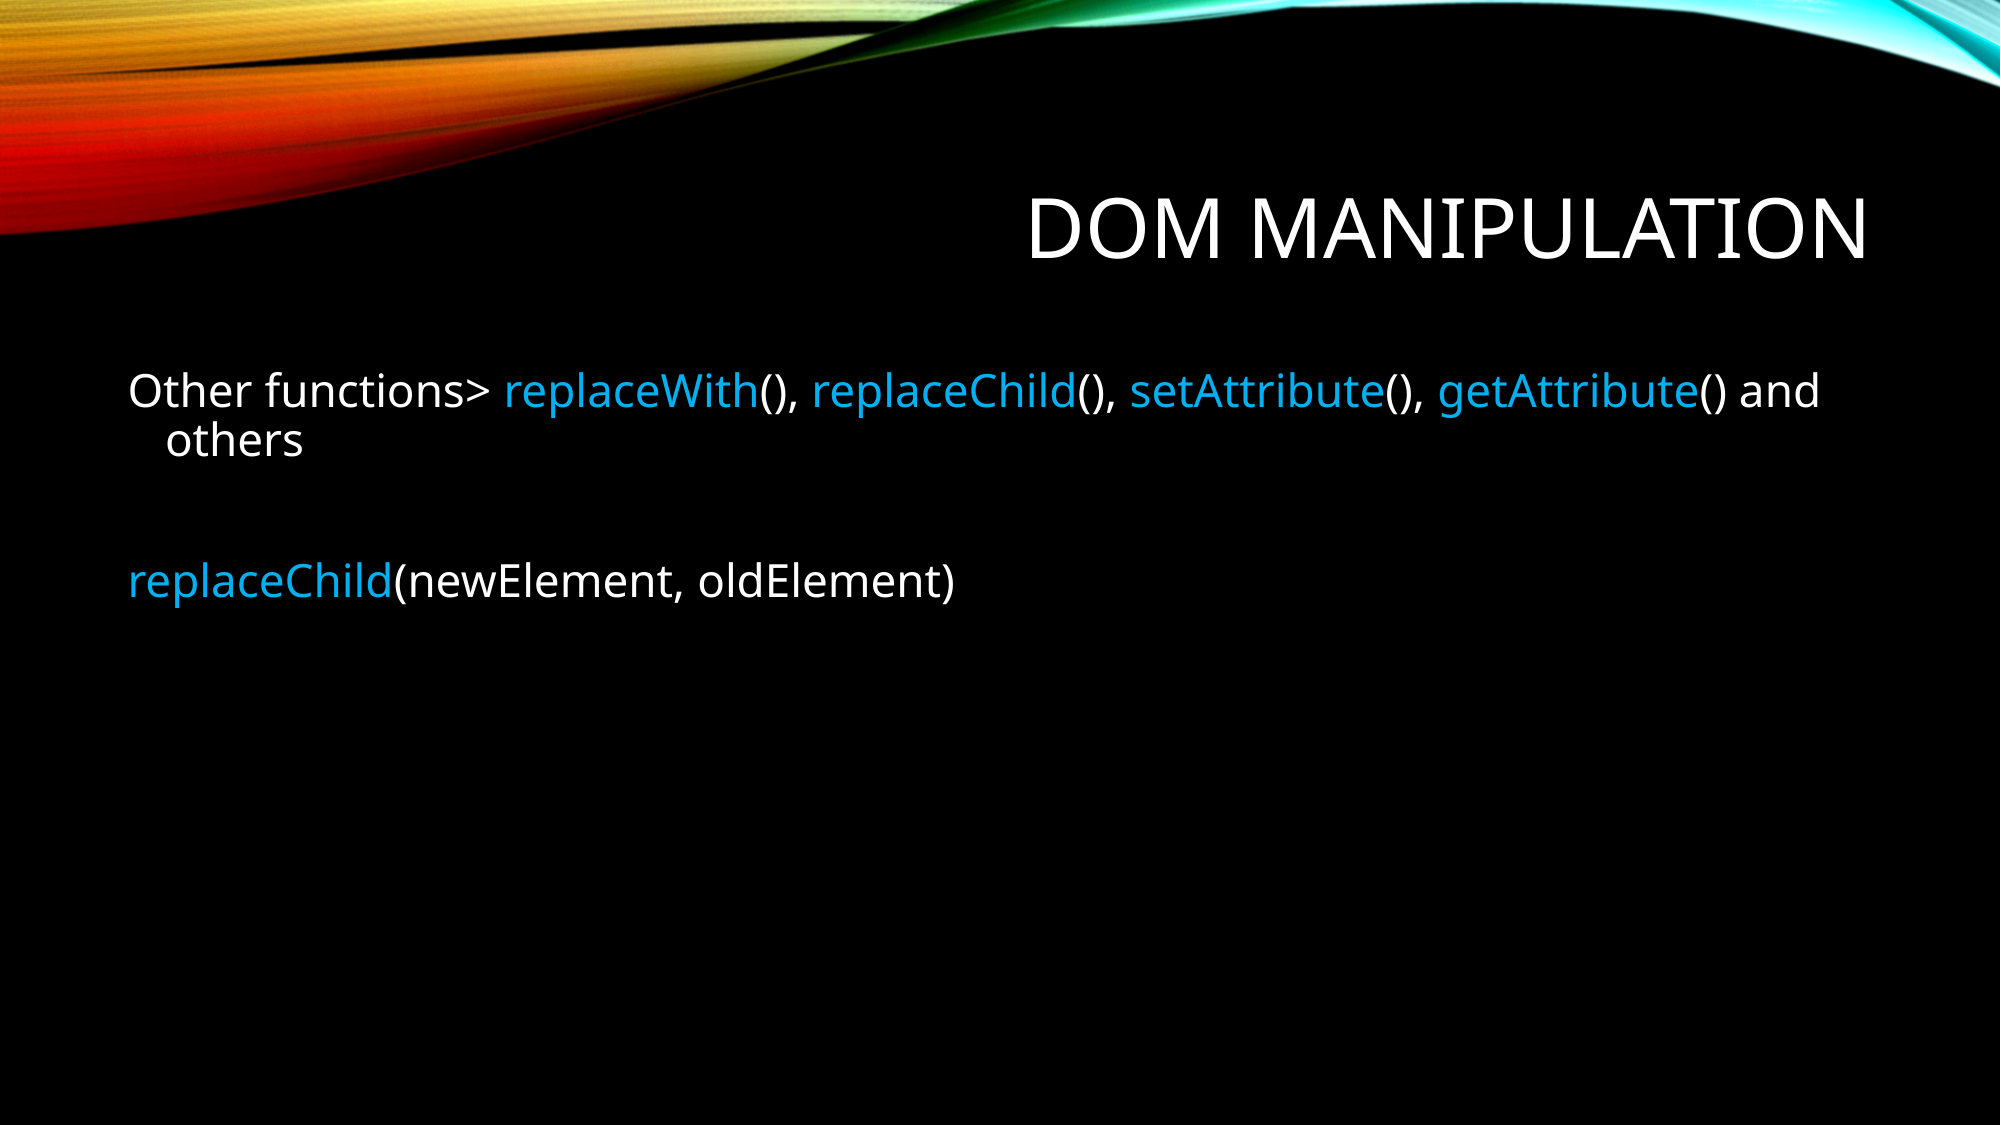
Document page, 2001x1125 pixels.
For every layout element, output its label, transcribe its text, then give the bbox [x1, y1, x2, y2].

picture [0, 0, 2000, 237]
list Other functions> replaceWith(), replaceChild(), setAttribute(), getAttribute() and others replaceChild(newElement, oldElement) [112, 360, 1888, 1021]
title DOM Manipulation [474, 125, 1888, 338]
